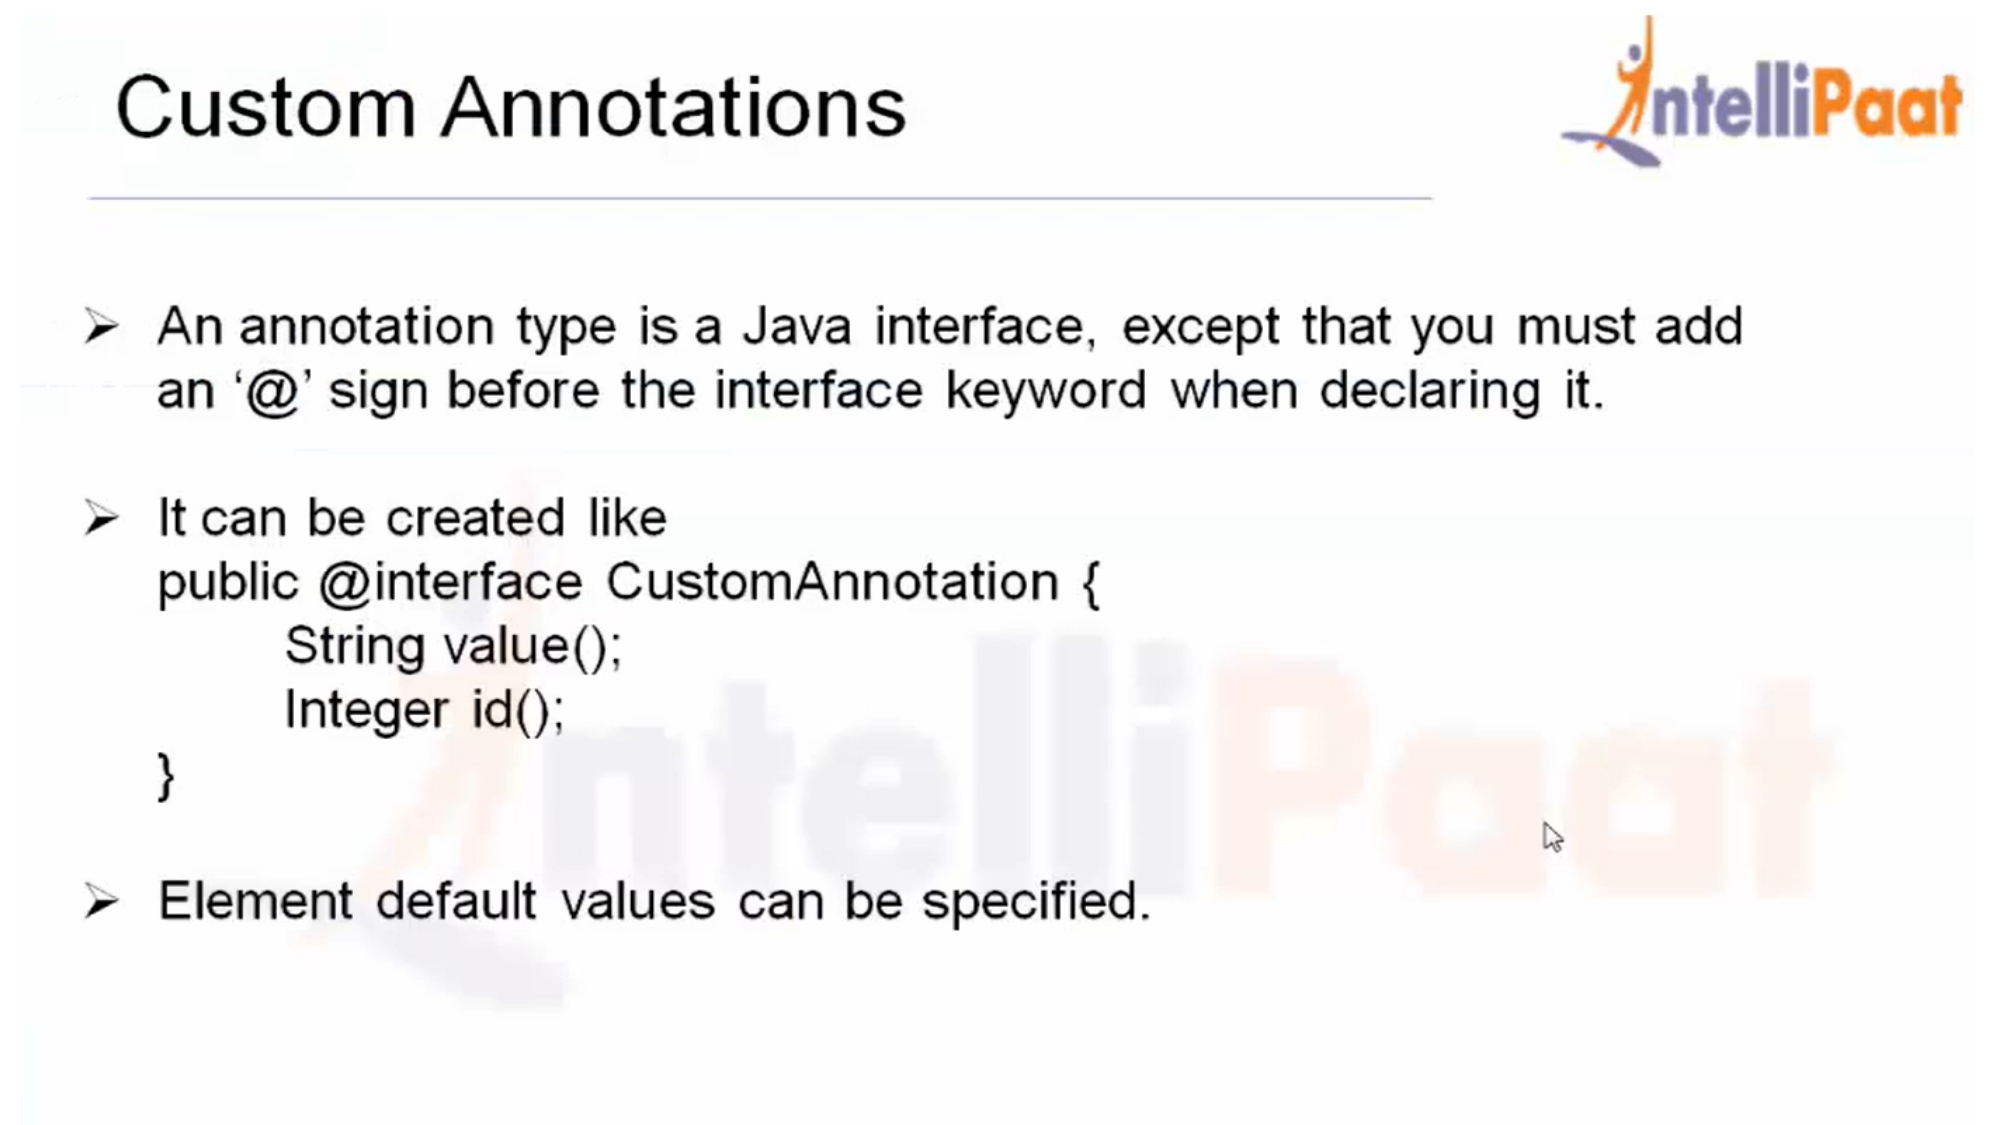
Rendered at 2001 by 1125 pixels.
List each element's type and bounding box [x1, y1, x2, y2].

list [20, 15, 1975, 1125]
